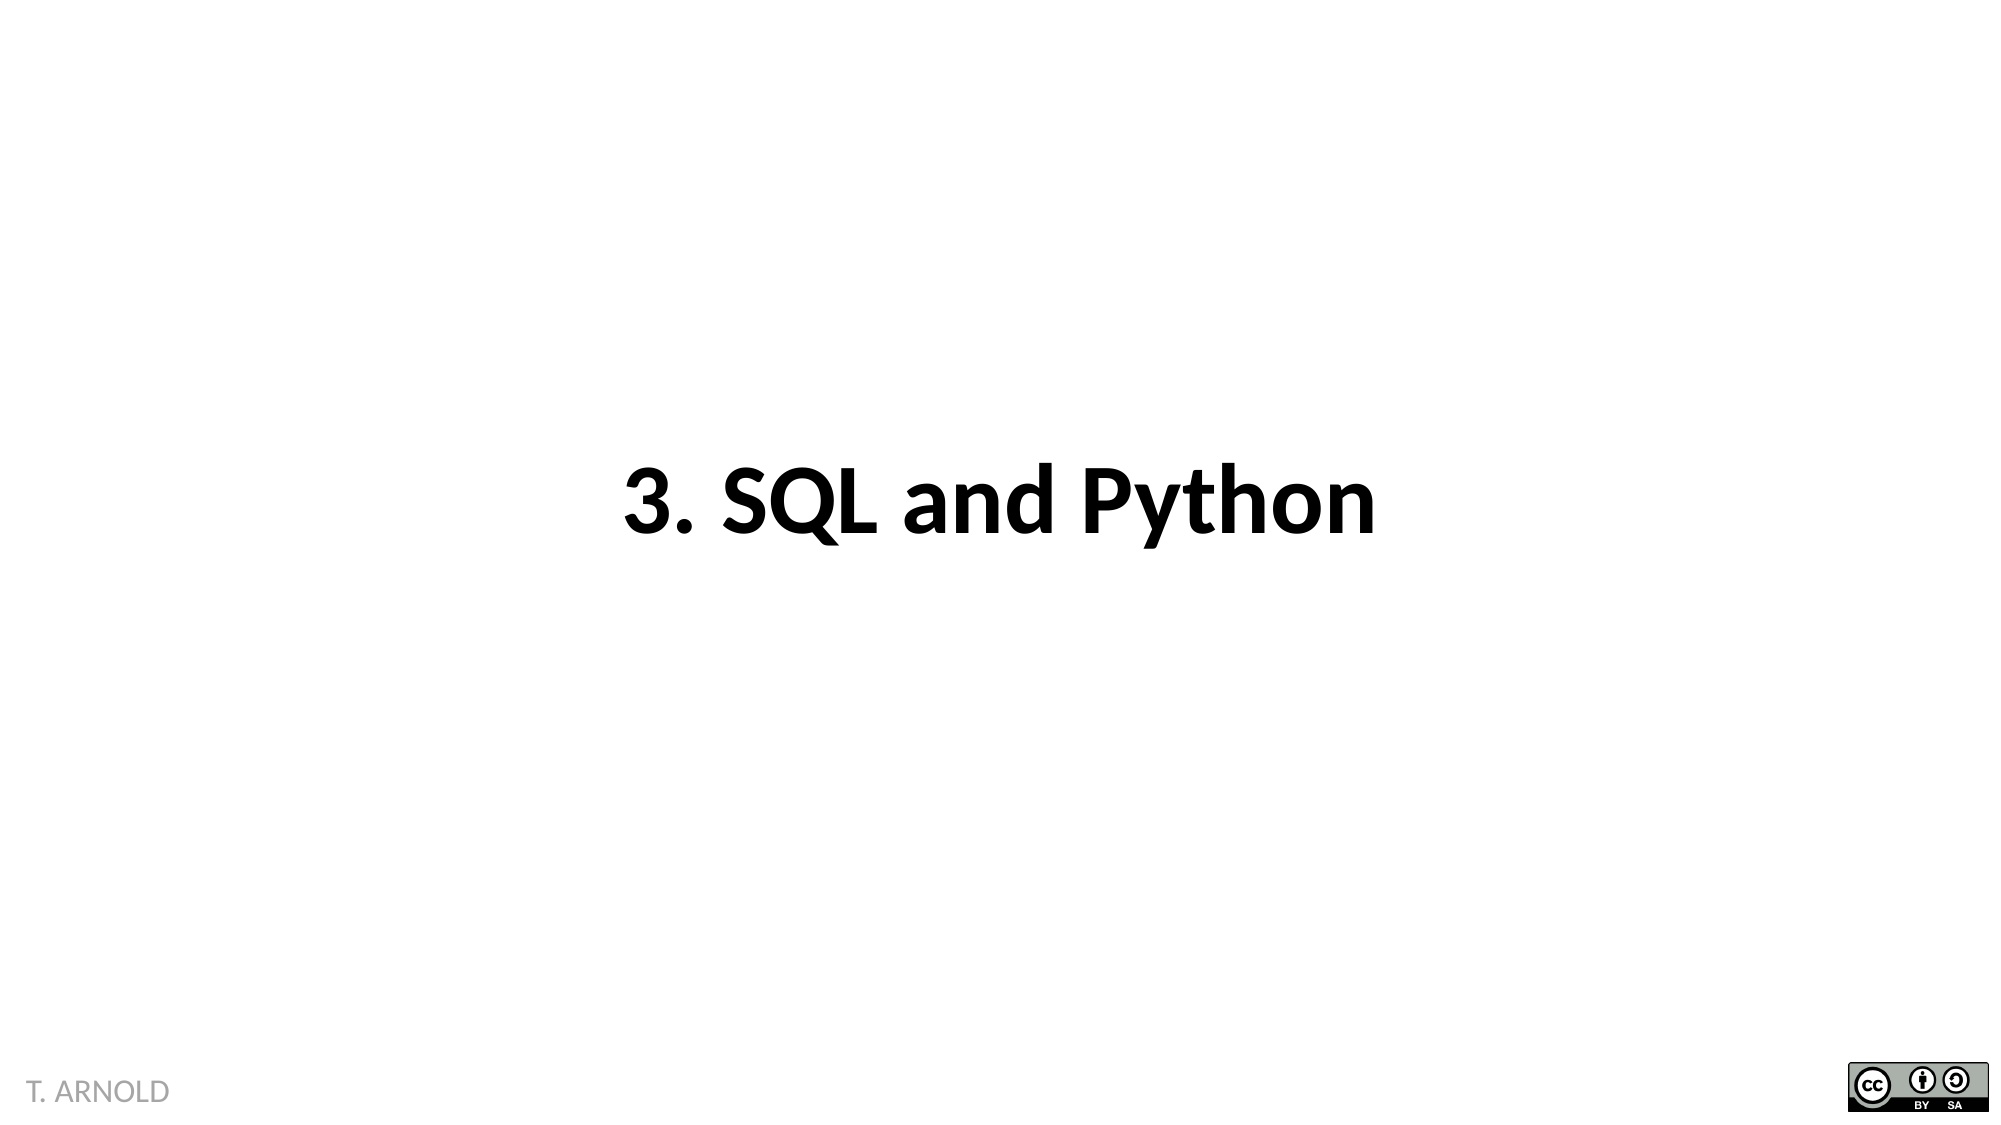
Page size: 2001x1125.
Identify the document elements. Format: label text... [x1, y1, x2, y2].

picture [1848, 1062, 1989, 1112]
text_box T. ARNOLD [11, 1062, 673, 1117]
text_box 3. SQL and Python [367, 426, 1633, 561]
